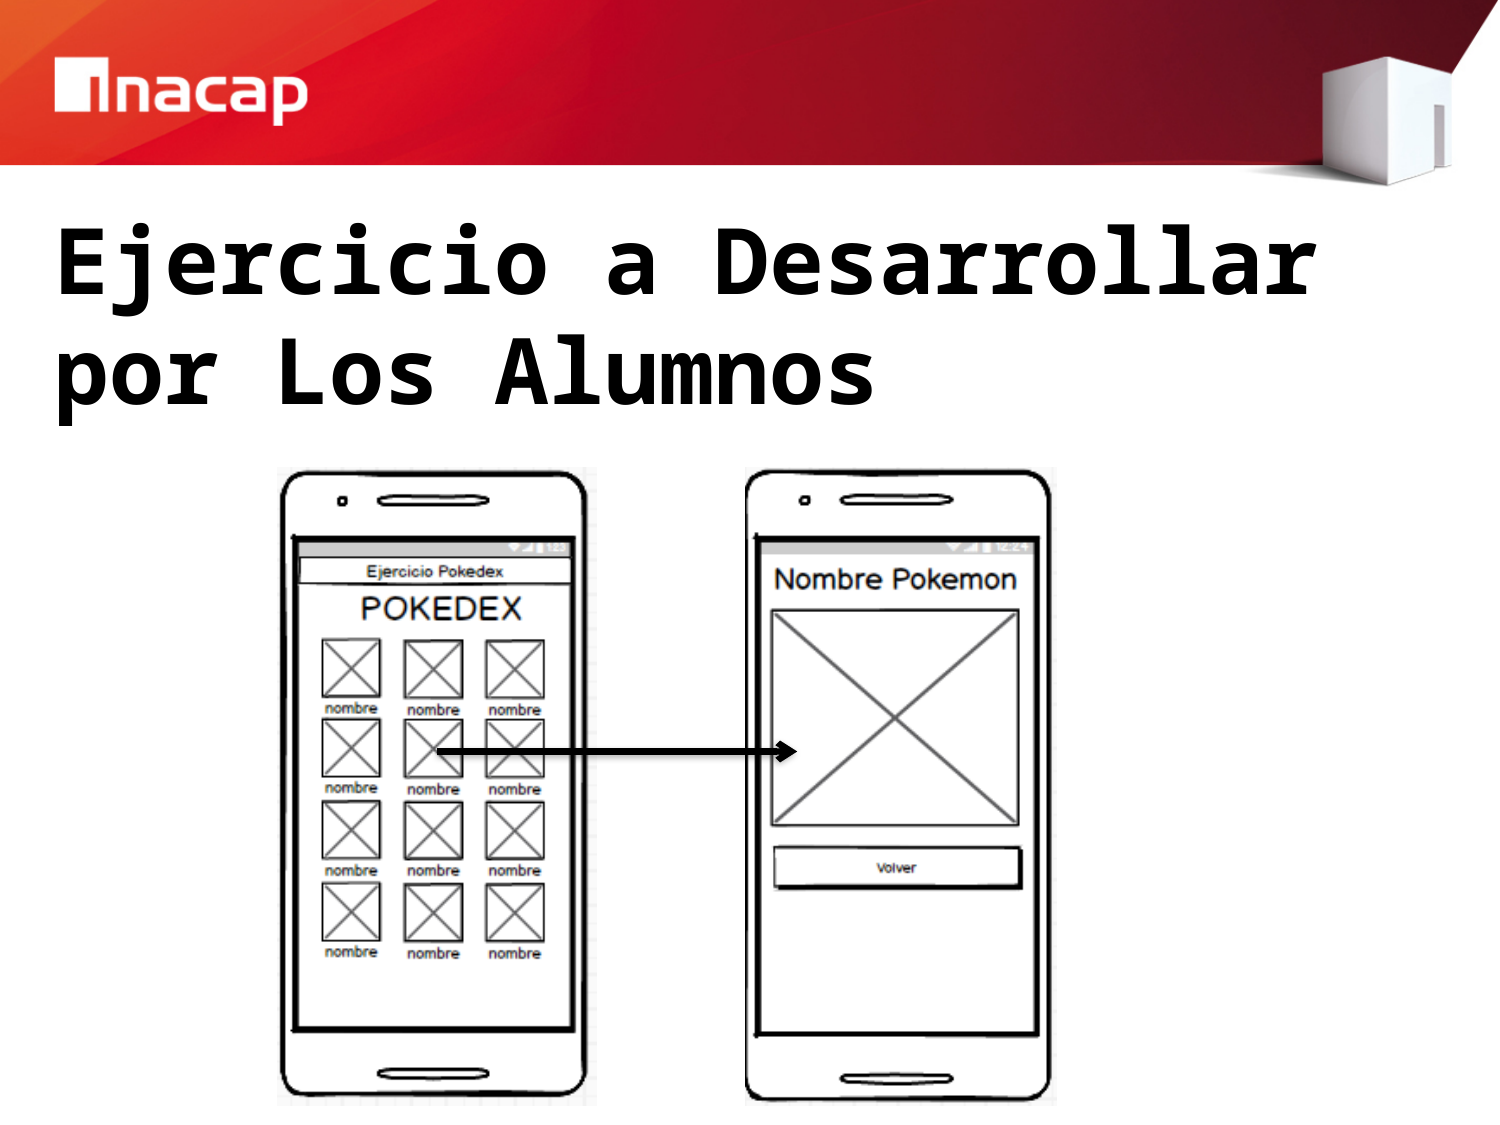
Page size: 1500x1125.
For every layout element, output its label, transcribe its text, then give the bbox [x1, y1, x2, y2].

picture [744, 467, 1057, 1107]
picture [0, 0, 1499, 196]
picture [277, 467, 597, 1107]
text_box Ejercicio a Desarrollar por Los Alumnos [39, 204, 1453, 431]
